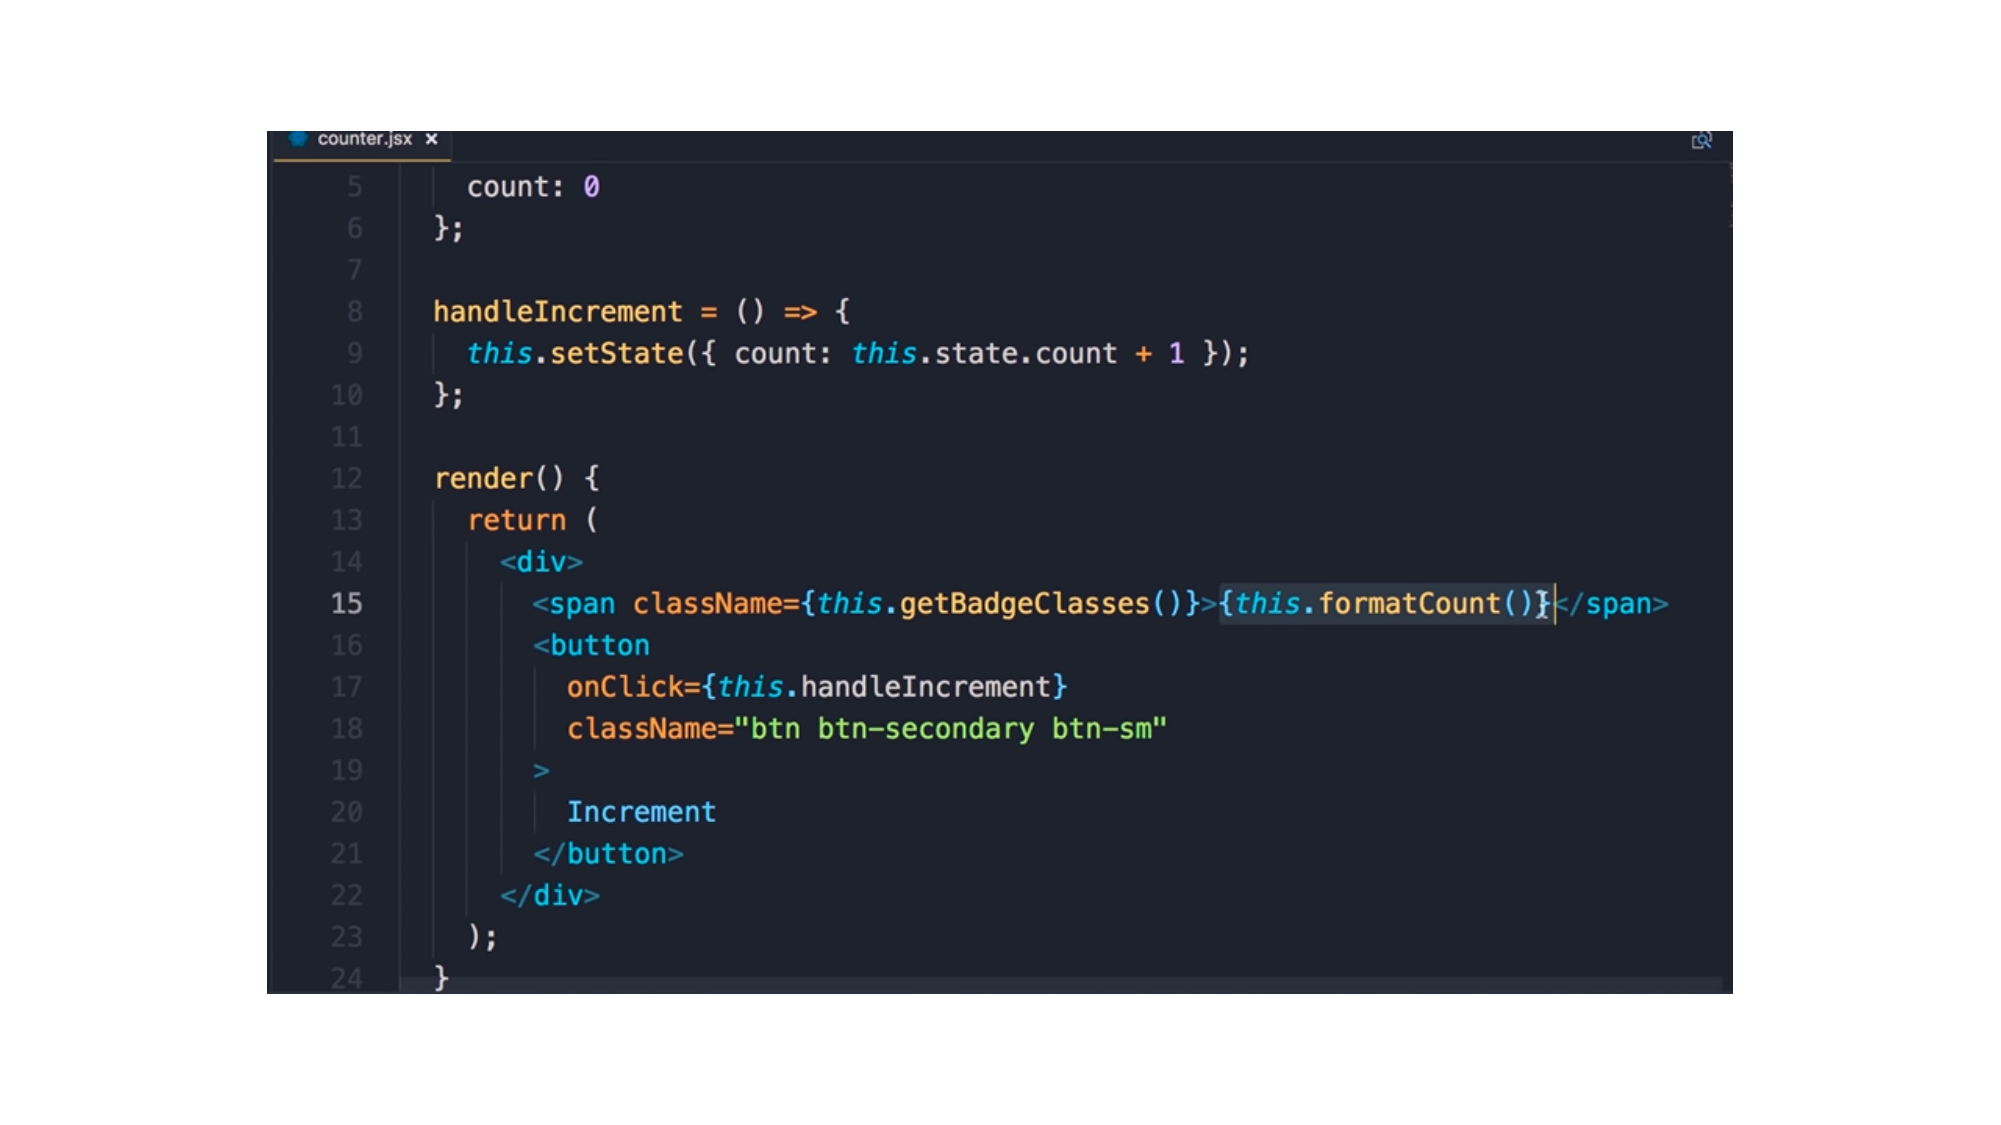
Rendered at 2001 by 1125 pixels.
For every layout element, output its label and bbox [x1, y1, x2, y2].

picture [267, 131, 1733, 994]
